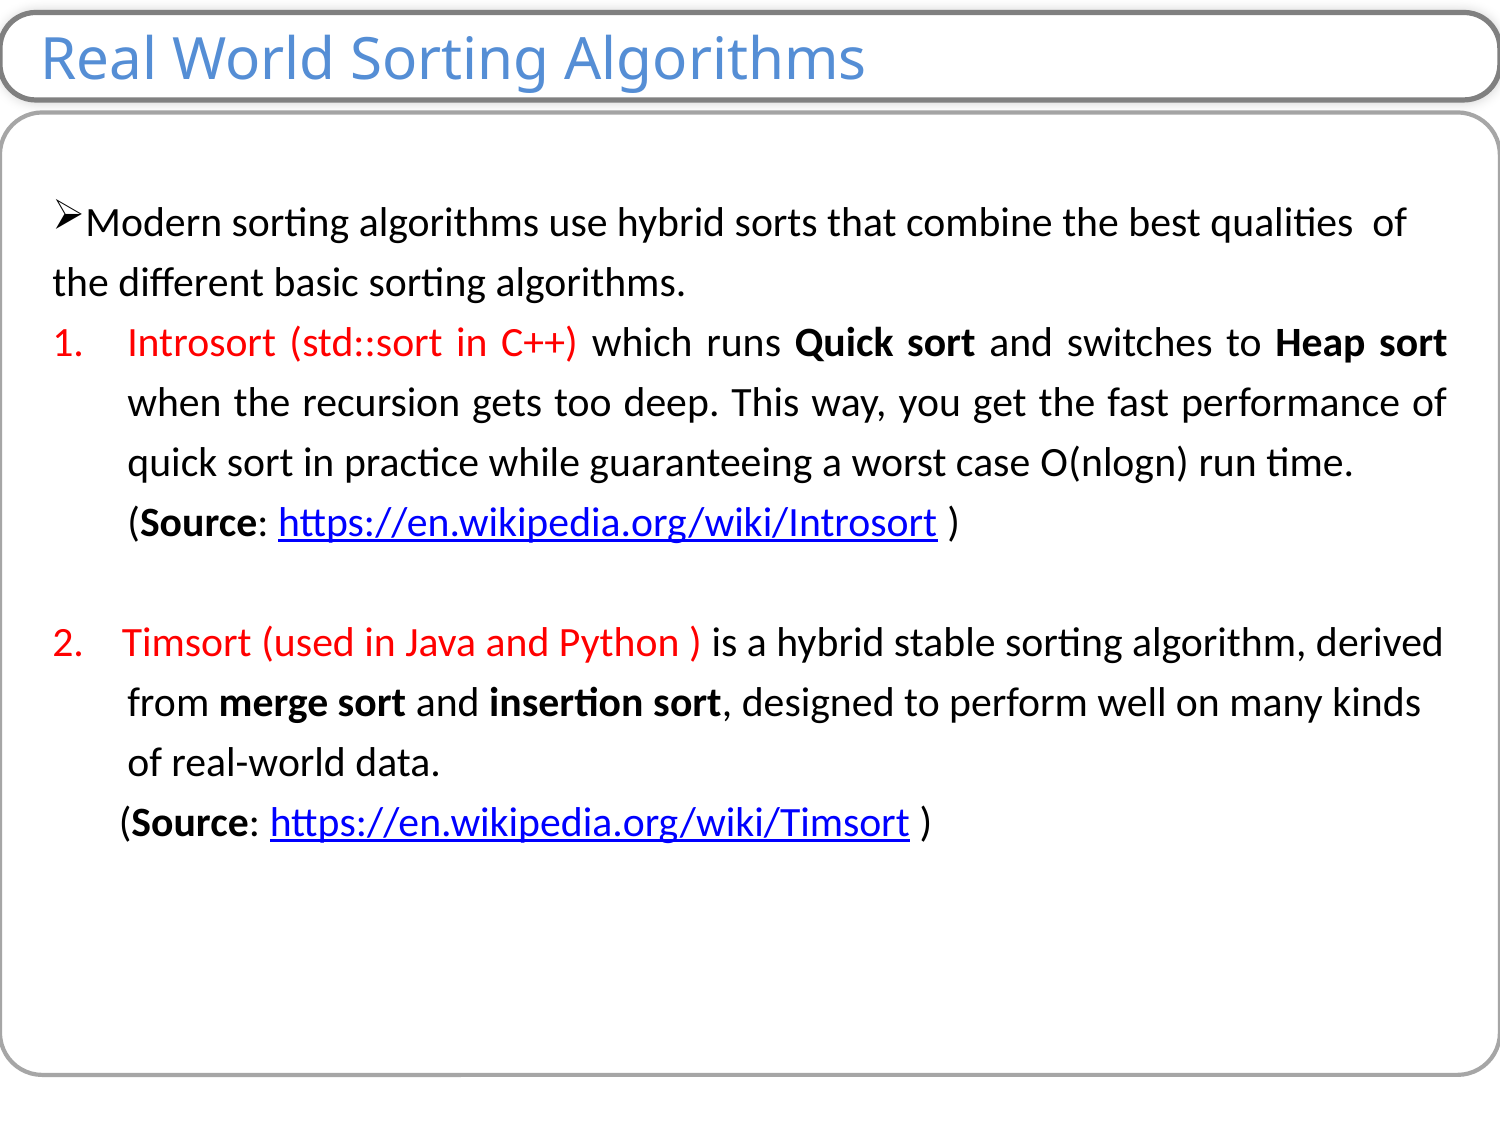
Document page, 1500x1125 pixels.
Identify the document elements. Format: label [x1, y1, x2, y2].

text_box [0, 10, 1500, 103]
text_box [0, 110, 1500, 1078]
